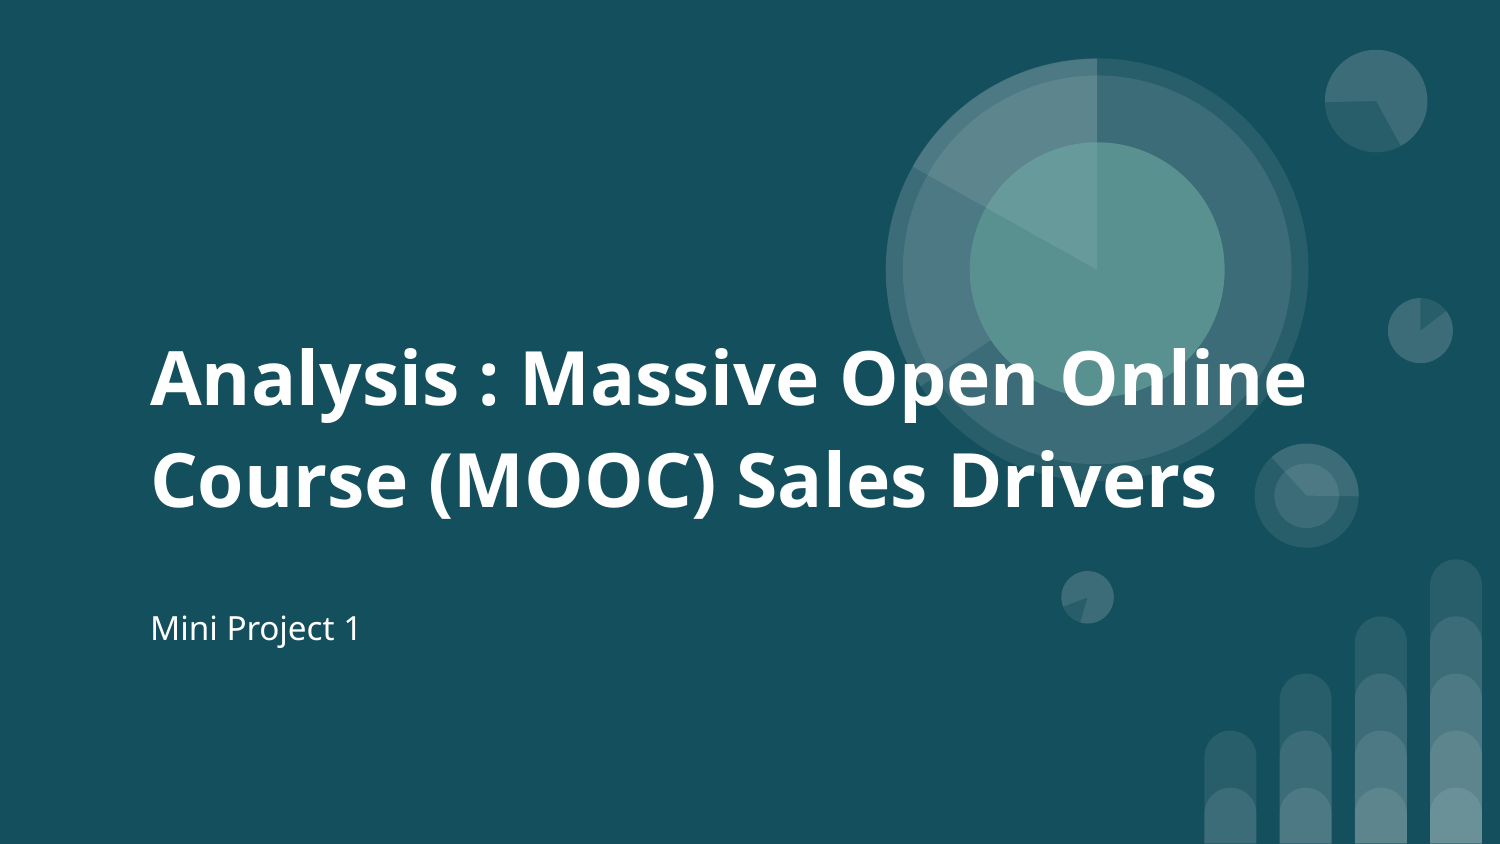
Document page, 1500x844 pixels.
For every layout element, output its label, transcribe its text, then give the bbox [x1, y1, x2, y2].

title Analysis : Massive Open Online Course (MOOC) Sales Drivers [135, 264, 1390, 590]
subtitle Mini Project 1 [135, 589, 834, 704]
